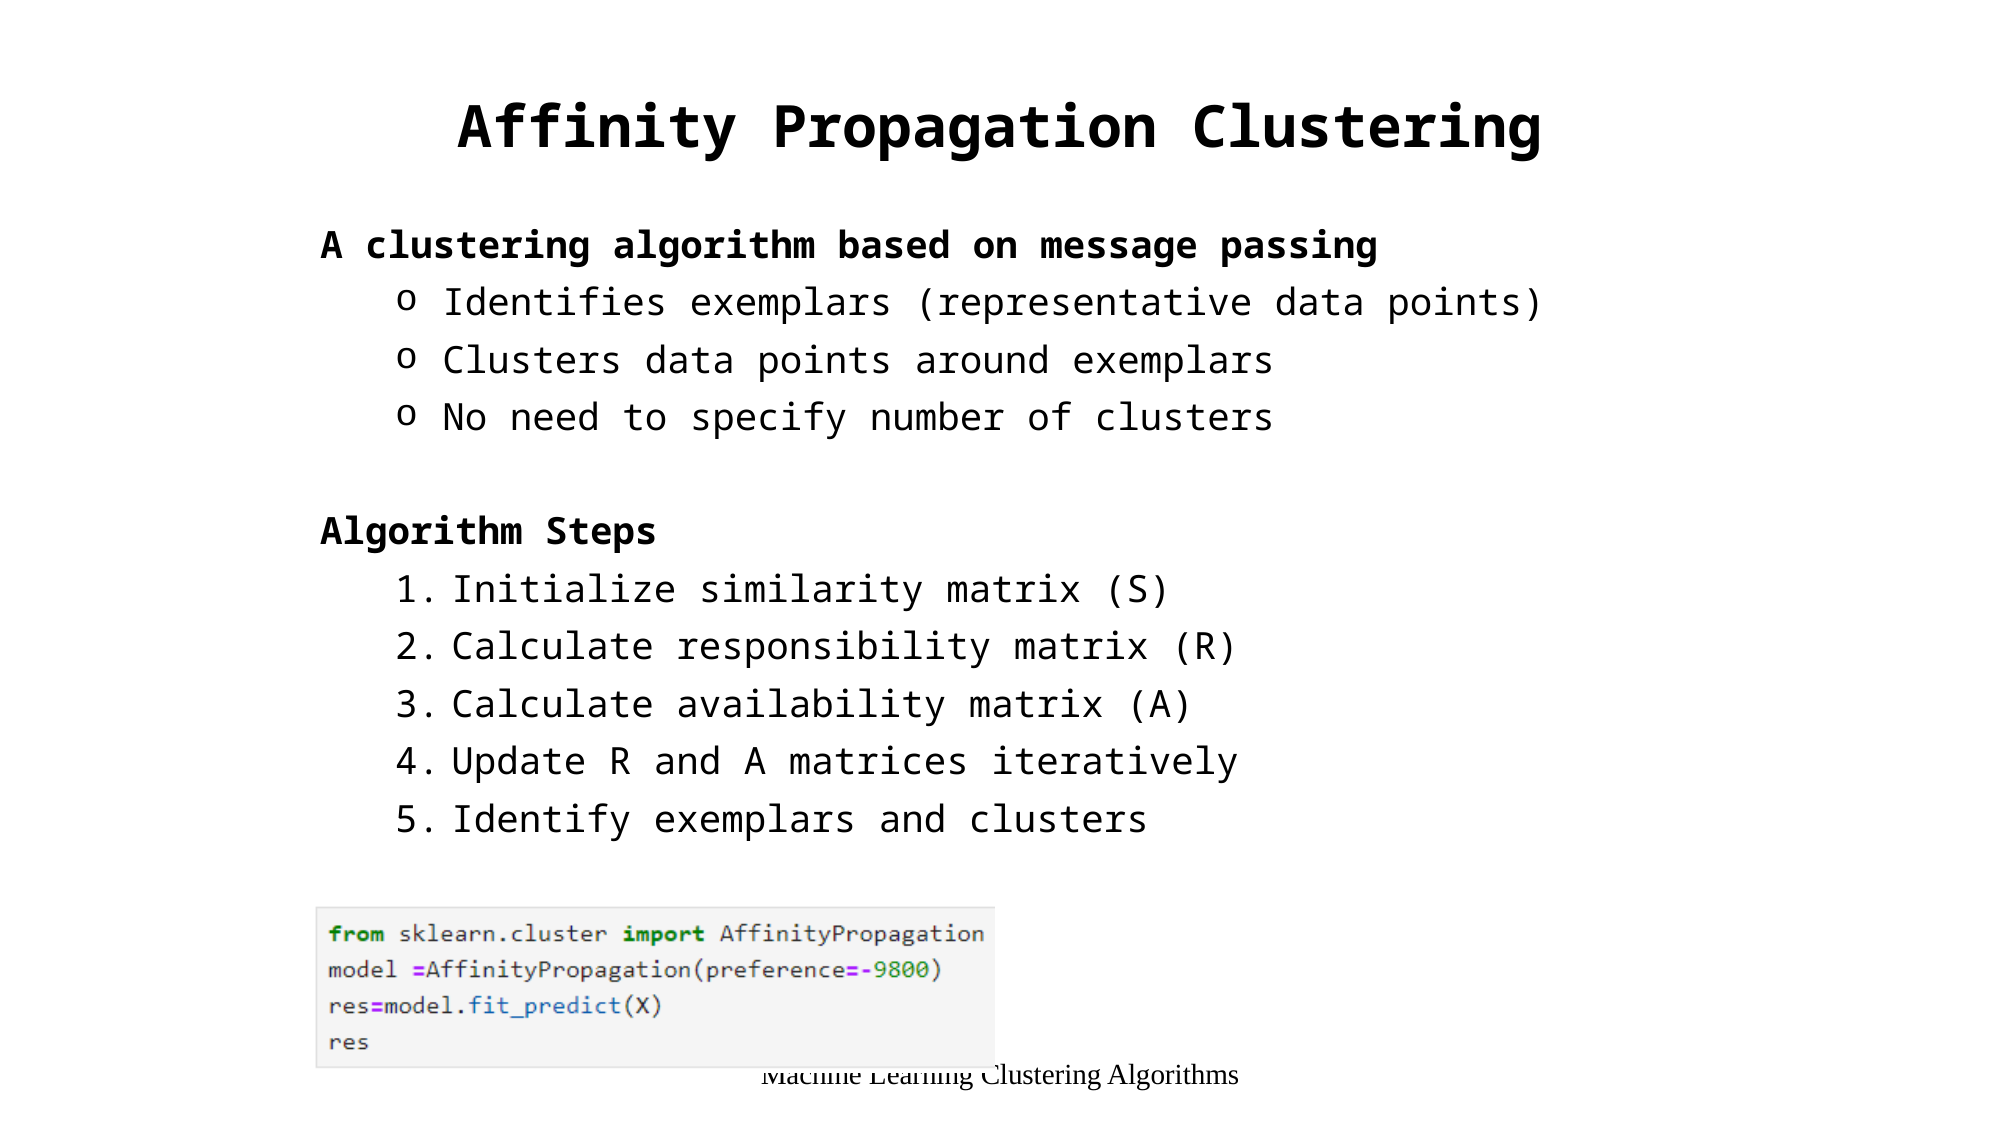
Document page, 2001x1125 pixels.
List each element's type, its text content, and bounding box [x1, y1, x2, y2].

text_box Algorithm Steps Initialize similarity matrix (S) Calculate responsibility matrix (R) Calculate availability matrix (A) Update R and A matrices iteratively Identify exemplars and clusters [305, 499, 1954, 848]
picture [305, 896, 995, 1073]
footer Machine Learning Clustering Algorithms [662, 1042, 1338, 1103]
text_box A clustering algorithm based on message passing Identifies exemplars (representative data points) Clusters data points around exemplars No need to specify number of clusters [305, 213, 1899, 446]
text_box Affinity Propagation Clustering [442, 82, 1558, 167]
